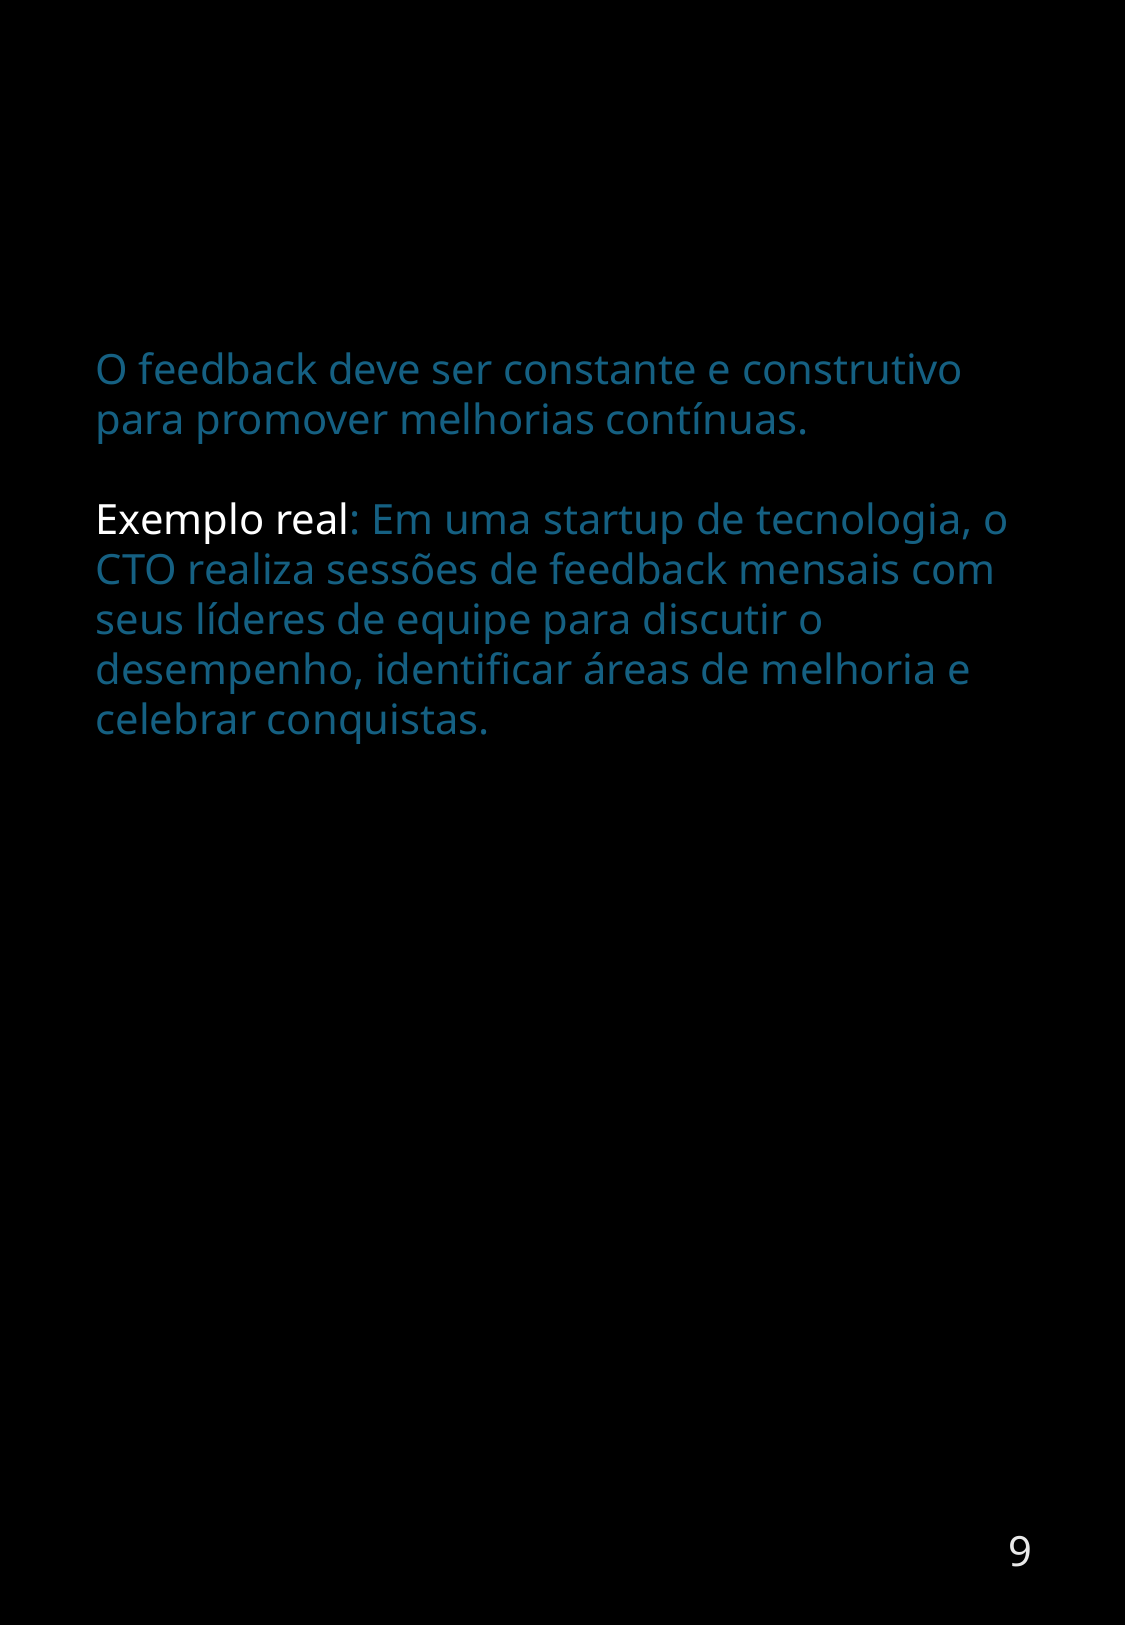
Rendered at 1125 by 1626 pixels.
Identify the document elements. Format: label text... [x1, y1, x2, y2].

slide_number 9 [987, 1506, 1048, 1593]
text_box O feedback deve ser constante e construtivo para promover melhorias contínuas. Exemplo real: Em uma startup de tecnologia, o CTO realiza sessões de feedback mensais com seus líderes de equipe para discutir o desempenho, identificar áreas de melhoria e celebrar conquistas. [80, 335, 1044, 751]
